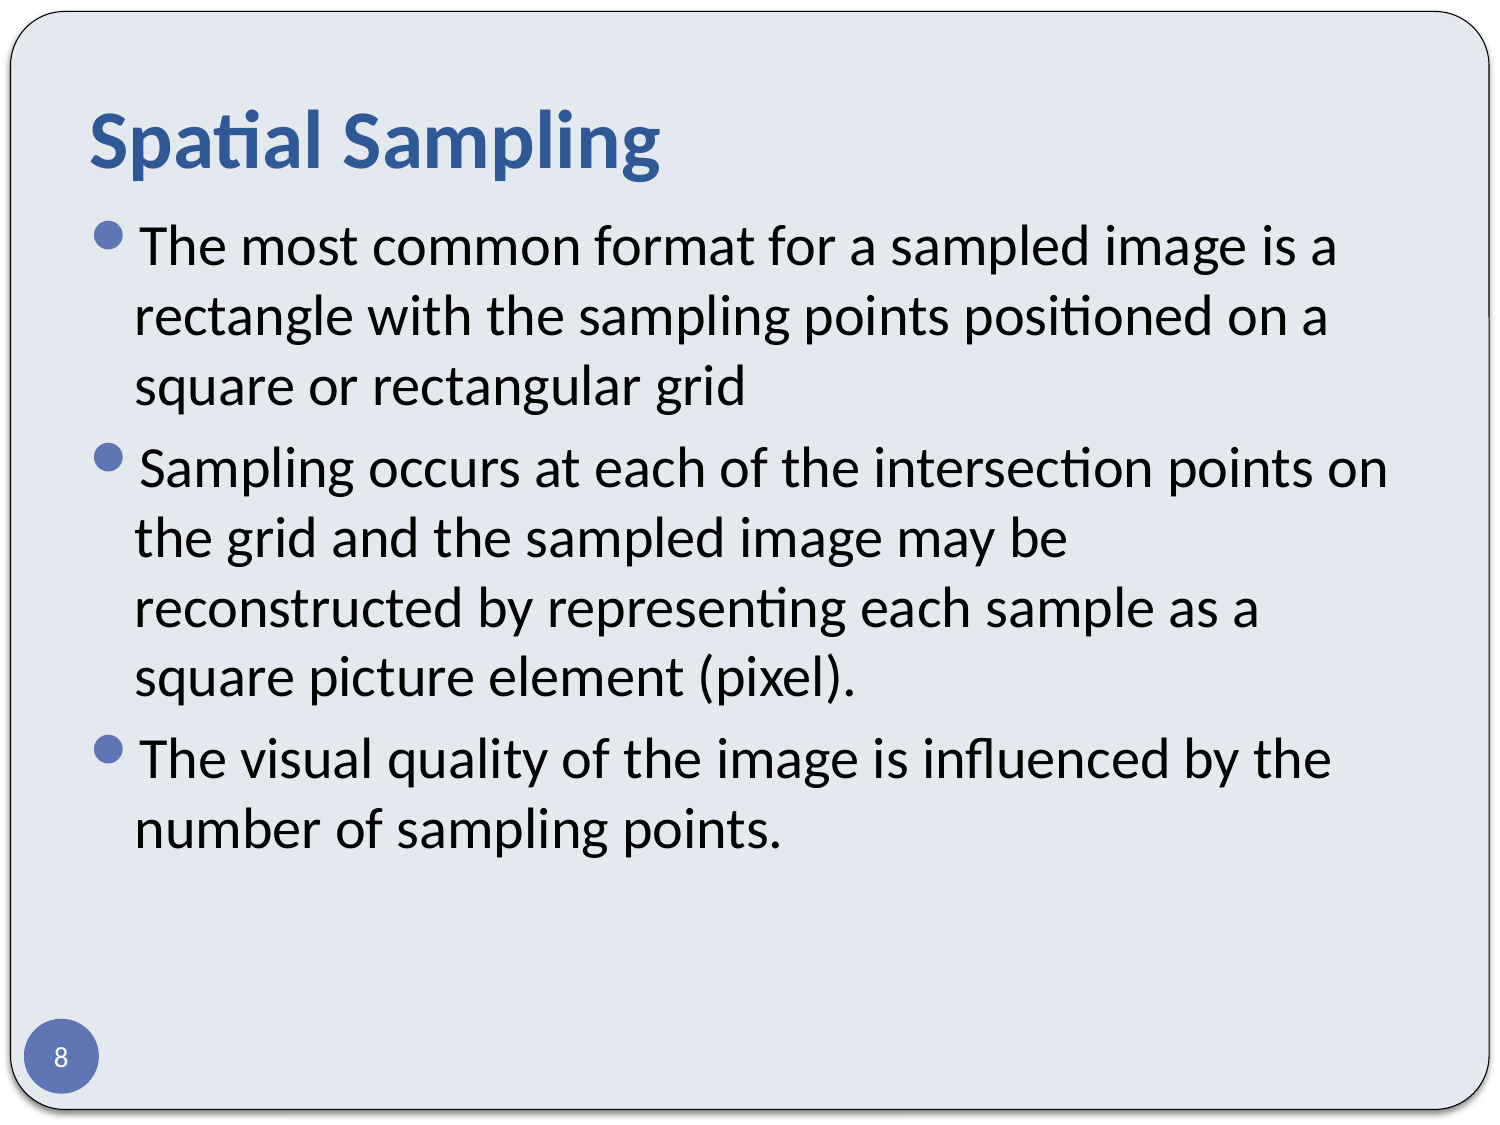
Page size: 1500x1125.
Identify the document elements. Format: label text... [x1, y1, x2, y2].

title Spatial Sampling [75, 12, 1425, 200]
slide_number 8 [23, 1018, 99, 1094]
list The most common format for a sampled image is a rectangle with the sampling points positioned on a square or rectangular grid Sampling occurs at each of the intersection points on the grid and the sampled image may be reconstructed by representing each sample as a square picture element (pixel). The visual quality of the image is influenced by the number of sampling points. [75, 200, 1425, 943]
